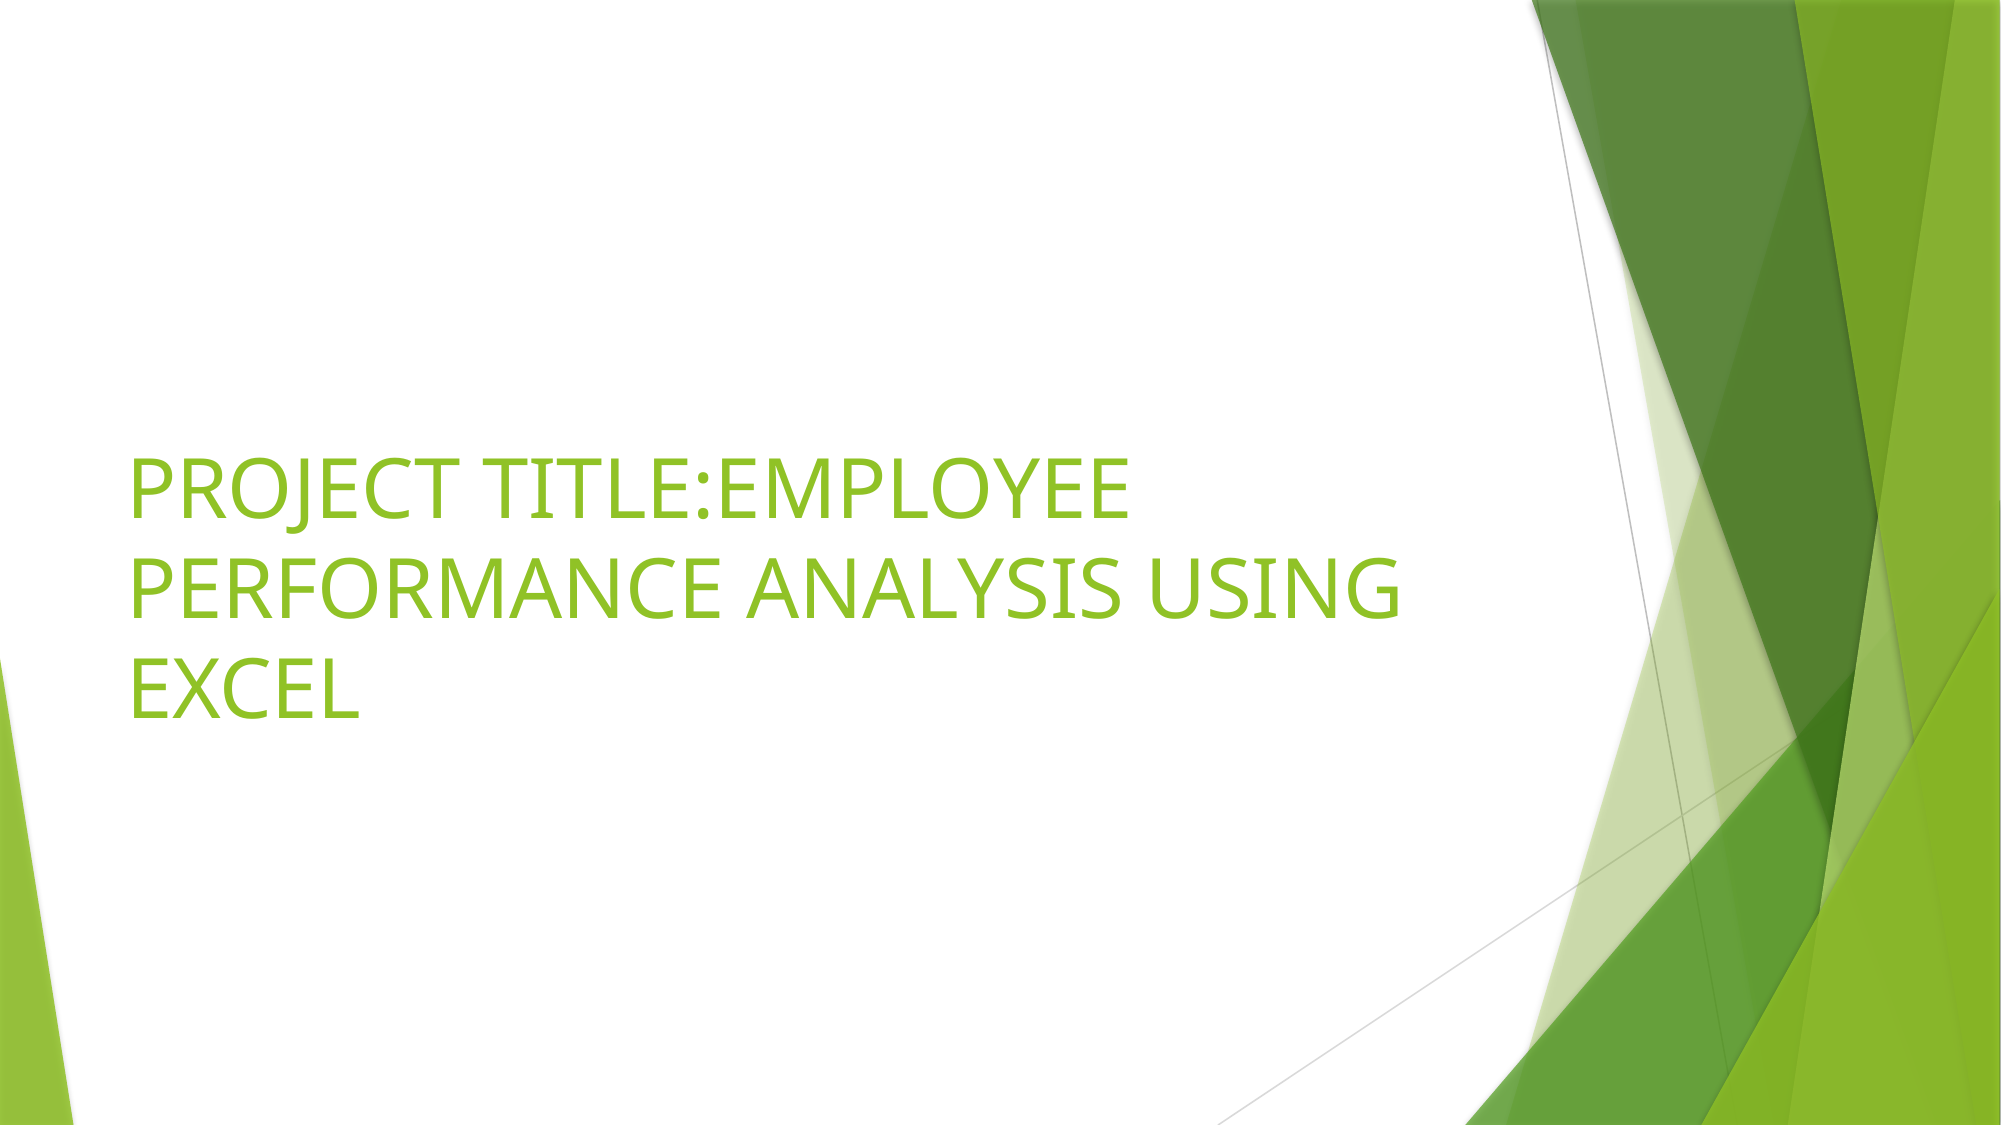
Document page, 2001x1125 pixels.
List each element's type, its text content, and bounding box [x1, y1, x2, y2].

title PROJECT TITLE:EMPLOYEE PERFORMANCE ANALYSIS USING EXCEL [111, 238, 1666, 743]
